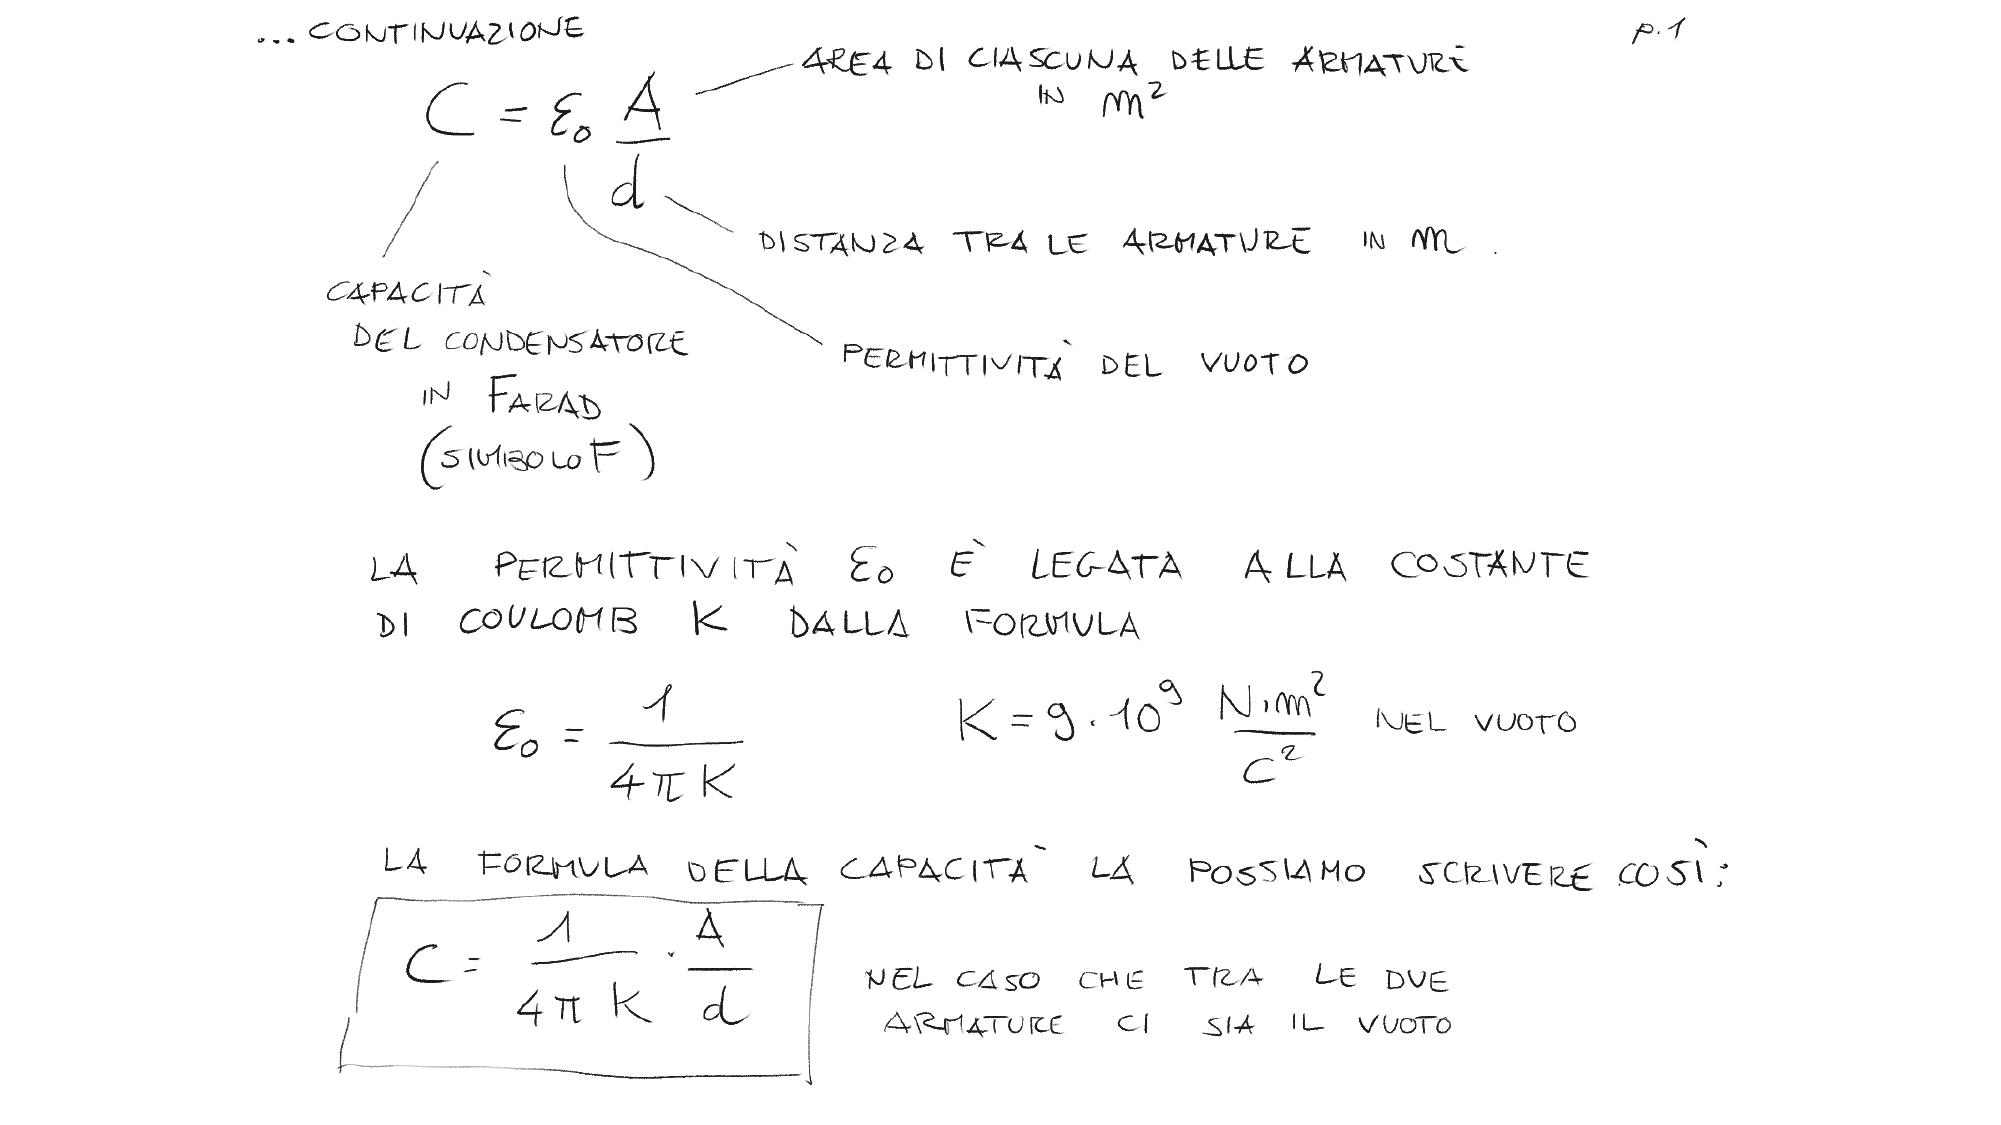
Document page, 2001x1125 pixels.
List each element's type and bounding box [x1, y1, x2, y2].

picture [249, 0, 1750, 1125]
